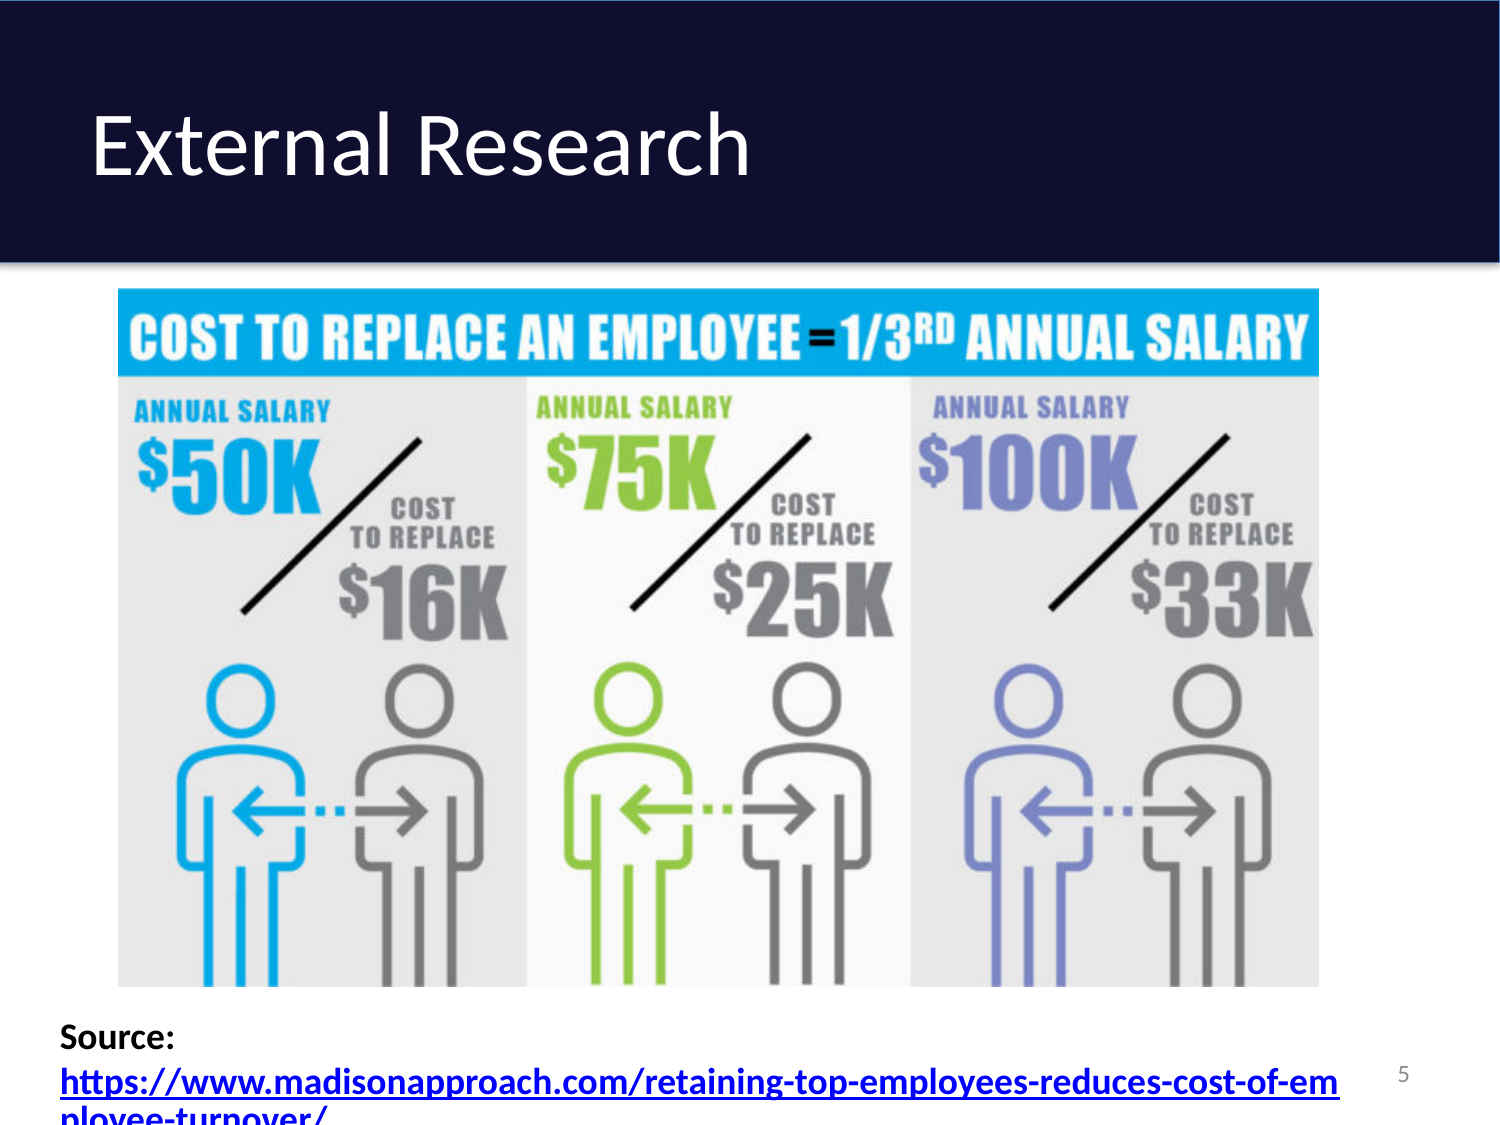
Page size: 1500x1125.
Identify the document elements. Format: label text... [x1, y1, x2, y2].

picture [679, 313, 726, 361]
picture [652, 314, 677, 360]
picture [780, 314, 801, 360]
picture [612, 314, 648, 360]
picture [914, 312, 933, 345]
picture [281, 313, 308, 361]
picture [486, 314, 507, 360]
picture [1056, 314, 1083, 361]
picture [862, 313, 883, 361]
picture [1146, 313, 1281, 361]
slide_number 5 [1360, 1042, 1425, 1103]
picture [885, 313, 911, 361]
picture [966, 314, 1022, 360]
picture [1283, 314, 1309, 361]
picture [1026, 314, 1052, 361]
picture [404, 314, 453, 361]
picture [353, 314, 401, 360]
picture [811, 330, 833, 335]
picture [130, 313, 157, 361]
picture [936, 311, 955, 344]
picture [455, 313, 482, 361]
picture [1085, 314, 1134, 360]
text_box Source: https://www.madisonapproach.com/retaining-top-employees-reduces-cost-of-employee-turnover/ [45, 1005, 1360, 1110]
picture [811, 341, 833, 345]
picture [517, 314, 574, 360]
picture [323, 314, 349, 361]
picture [161, 313, 244, 361]
picture [118, 376, 1319, 988]
picture [589, 314, 609, 360]
title External Research [75, 45, 1425, 233]
picture [840, 313, 860, 360]
picture [729, 314, 777, 361]
picture [254, 314, 280, 360]
